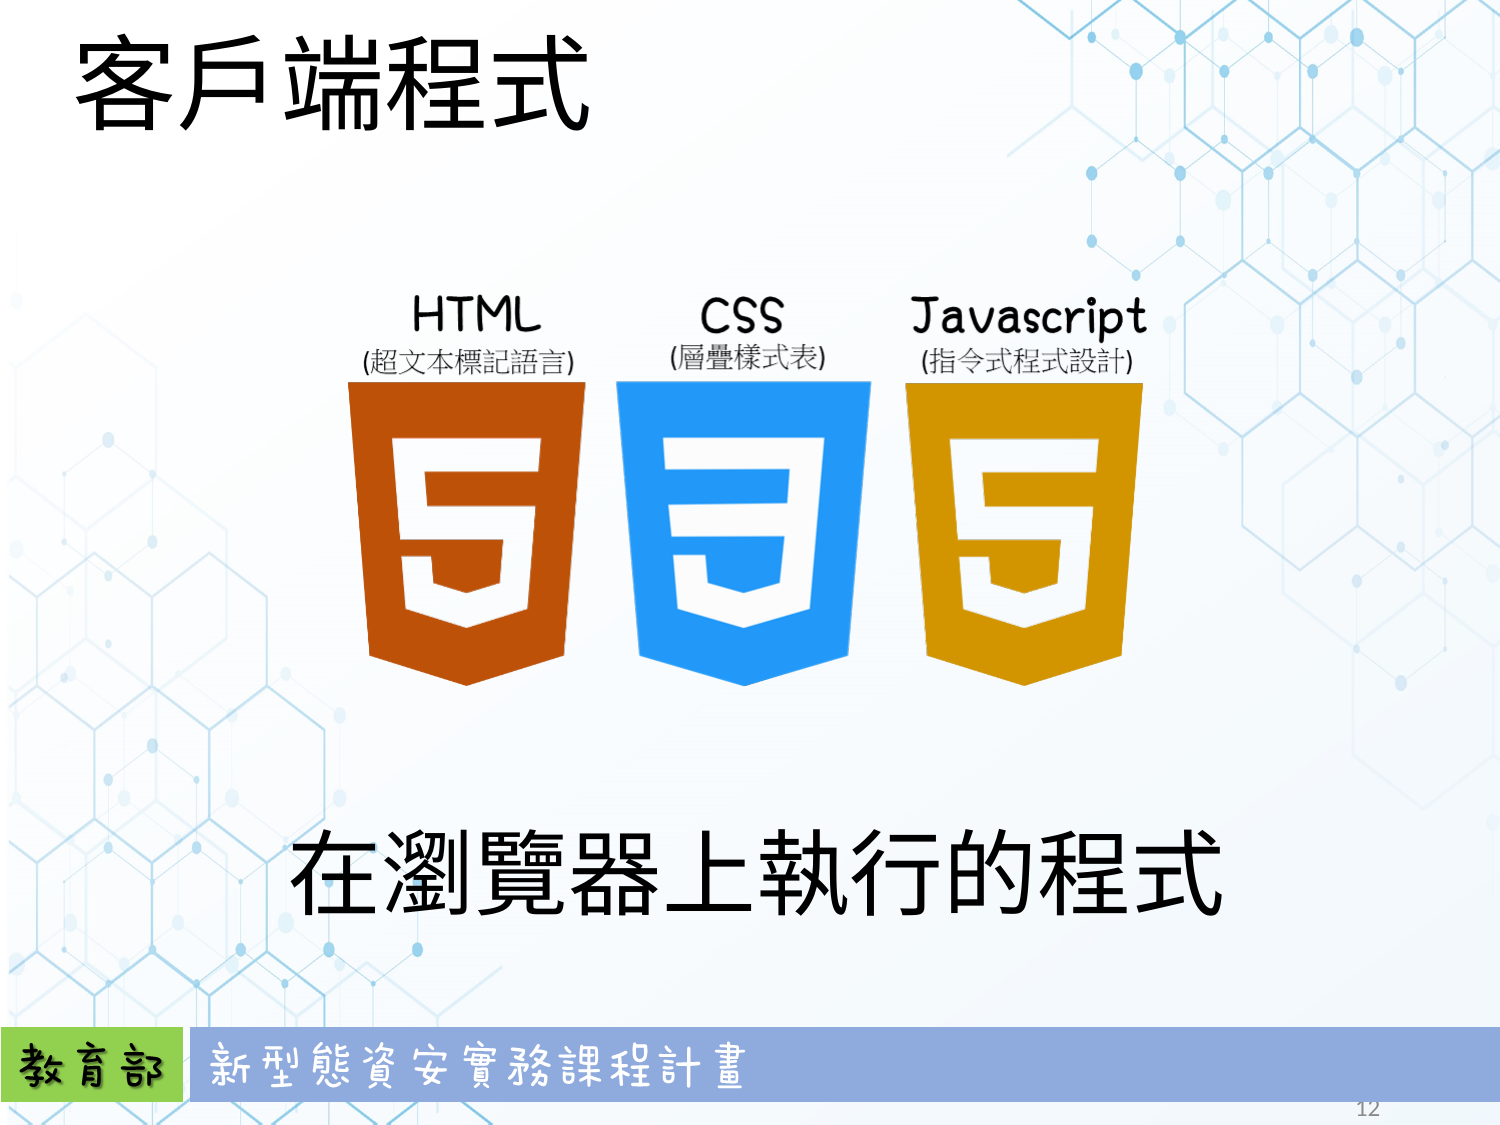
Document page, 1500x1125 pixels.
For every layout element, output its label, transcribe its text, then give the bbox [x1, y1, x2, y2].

title 客戶端程式 [57, 17, 1455, 143]
picture [0, 0, 1500, 1125]
text_box 在瀏覽器上執行的程式 [249, 800, 1262, 948]
